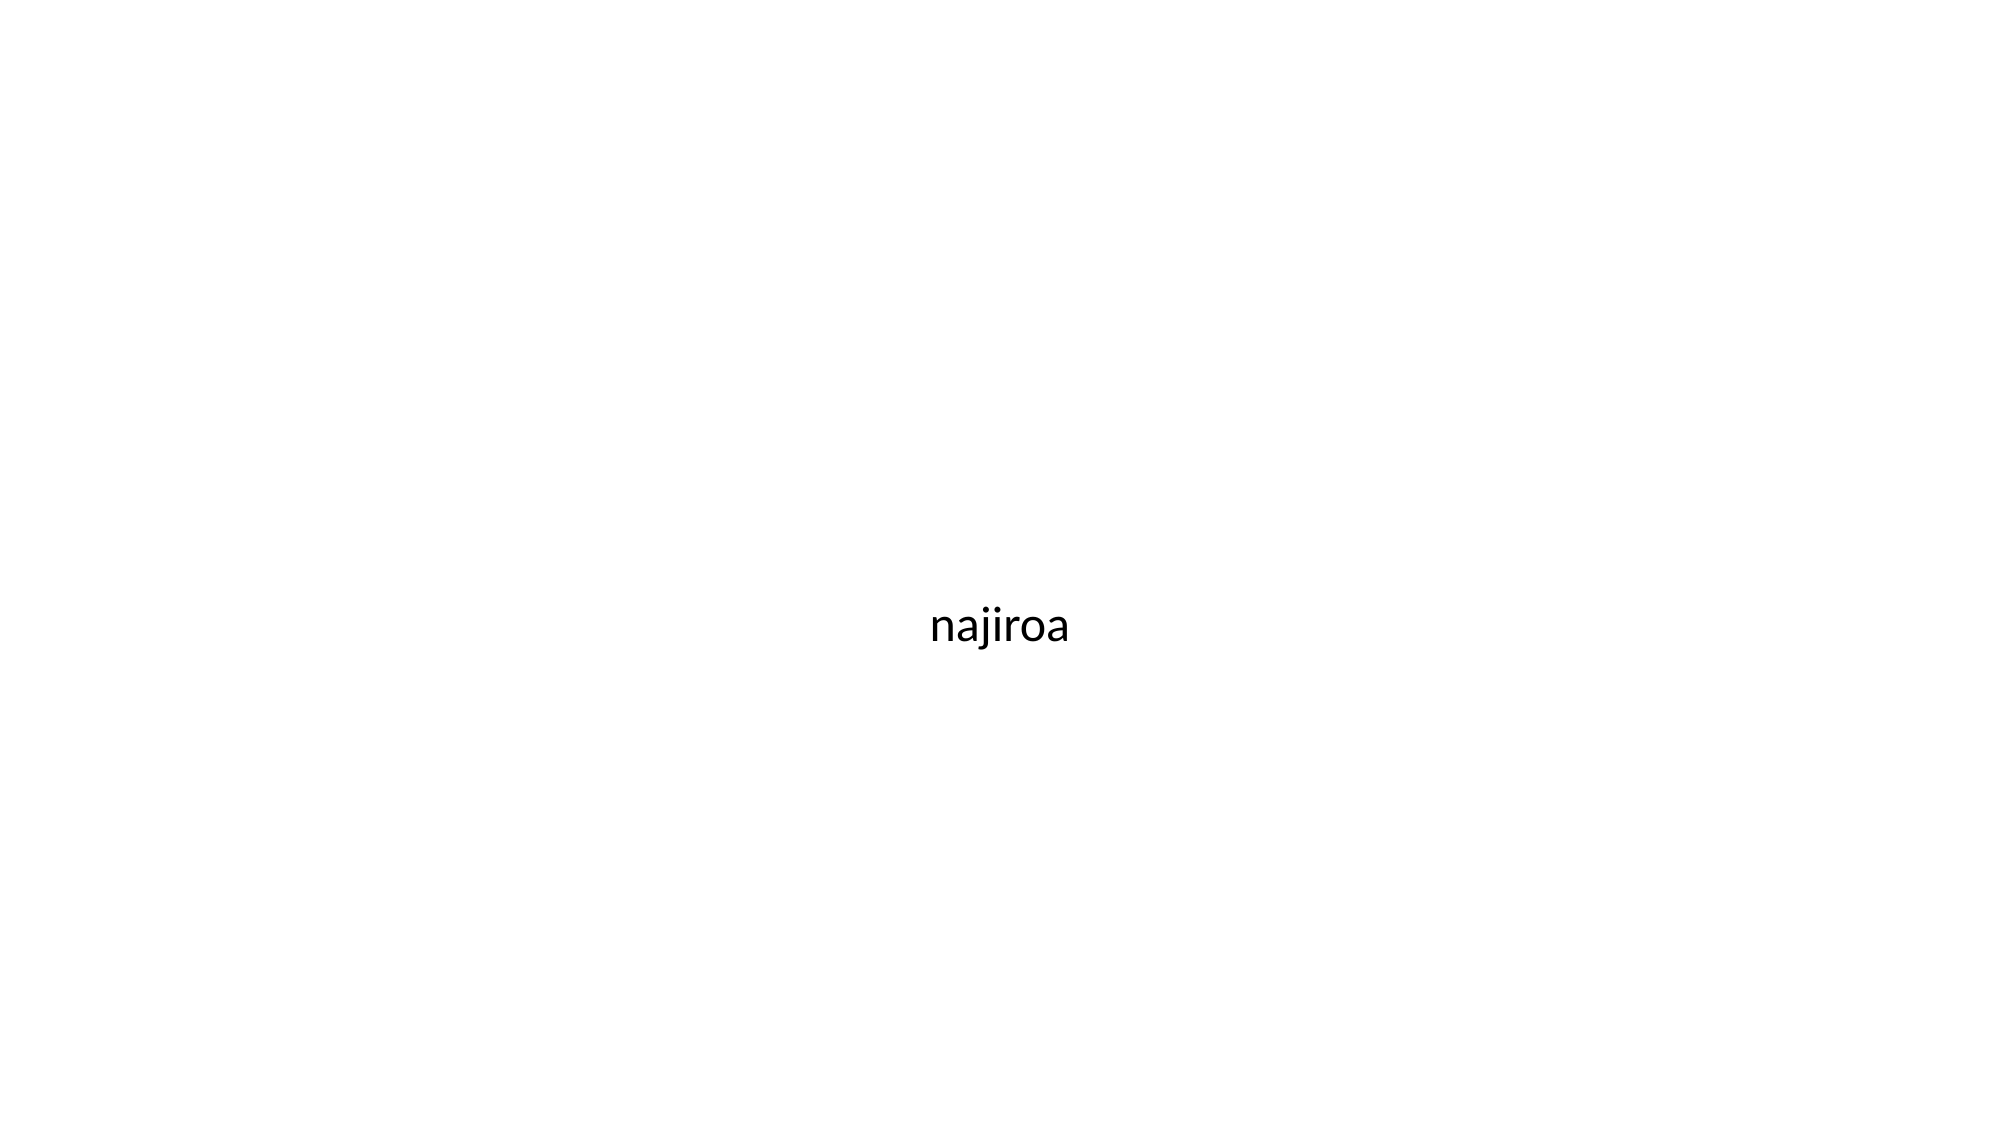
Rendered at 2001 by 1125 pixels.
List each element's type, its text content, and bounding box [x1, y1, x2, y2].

subtitle najiroa [249, 590, 1750, 863]
